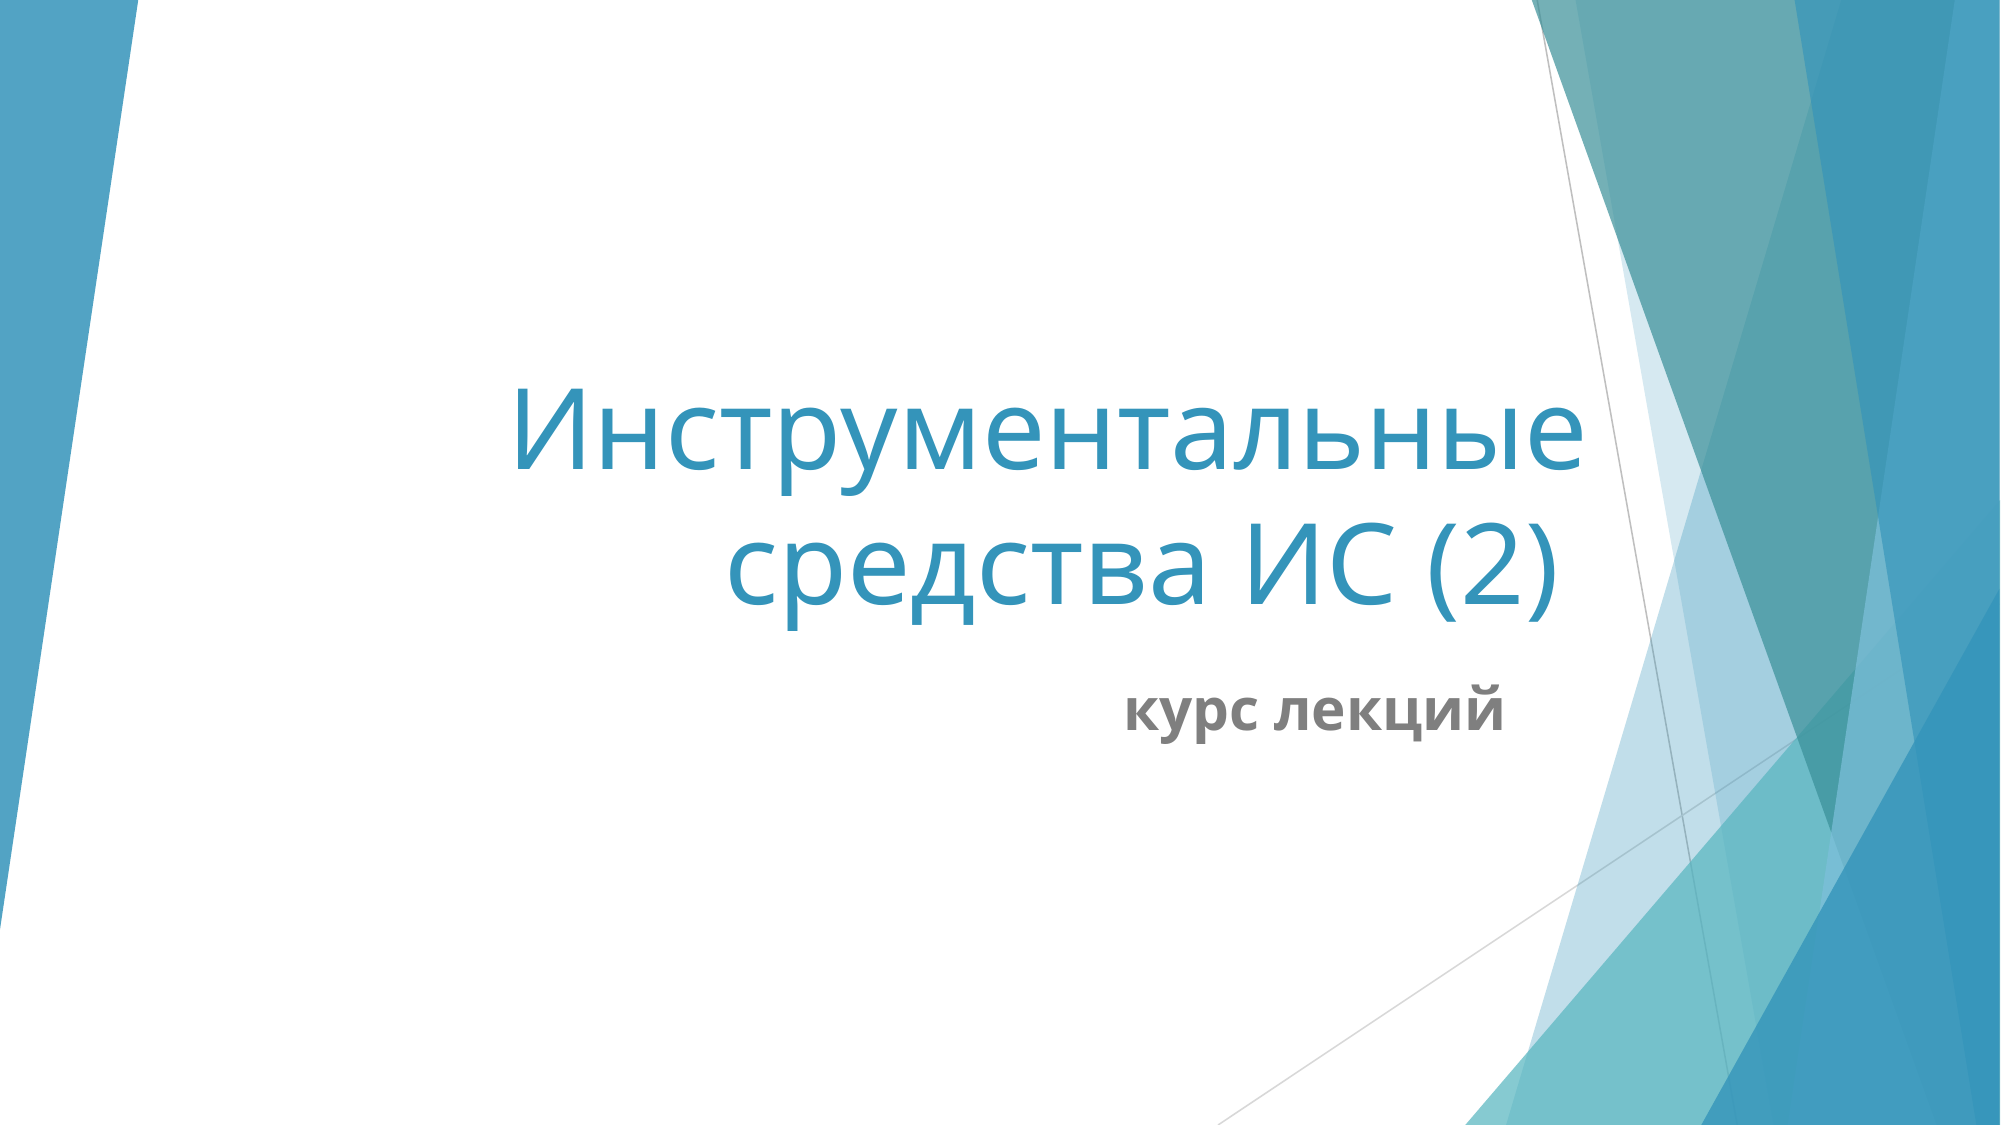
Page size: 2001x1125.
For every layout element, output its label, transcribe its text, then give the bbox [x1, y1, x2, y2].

subtitle курс лекций [247, 664, 1522, 845]
title Инструментальные средства ИС (2) [99, 364, 1604, 635]
